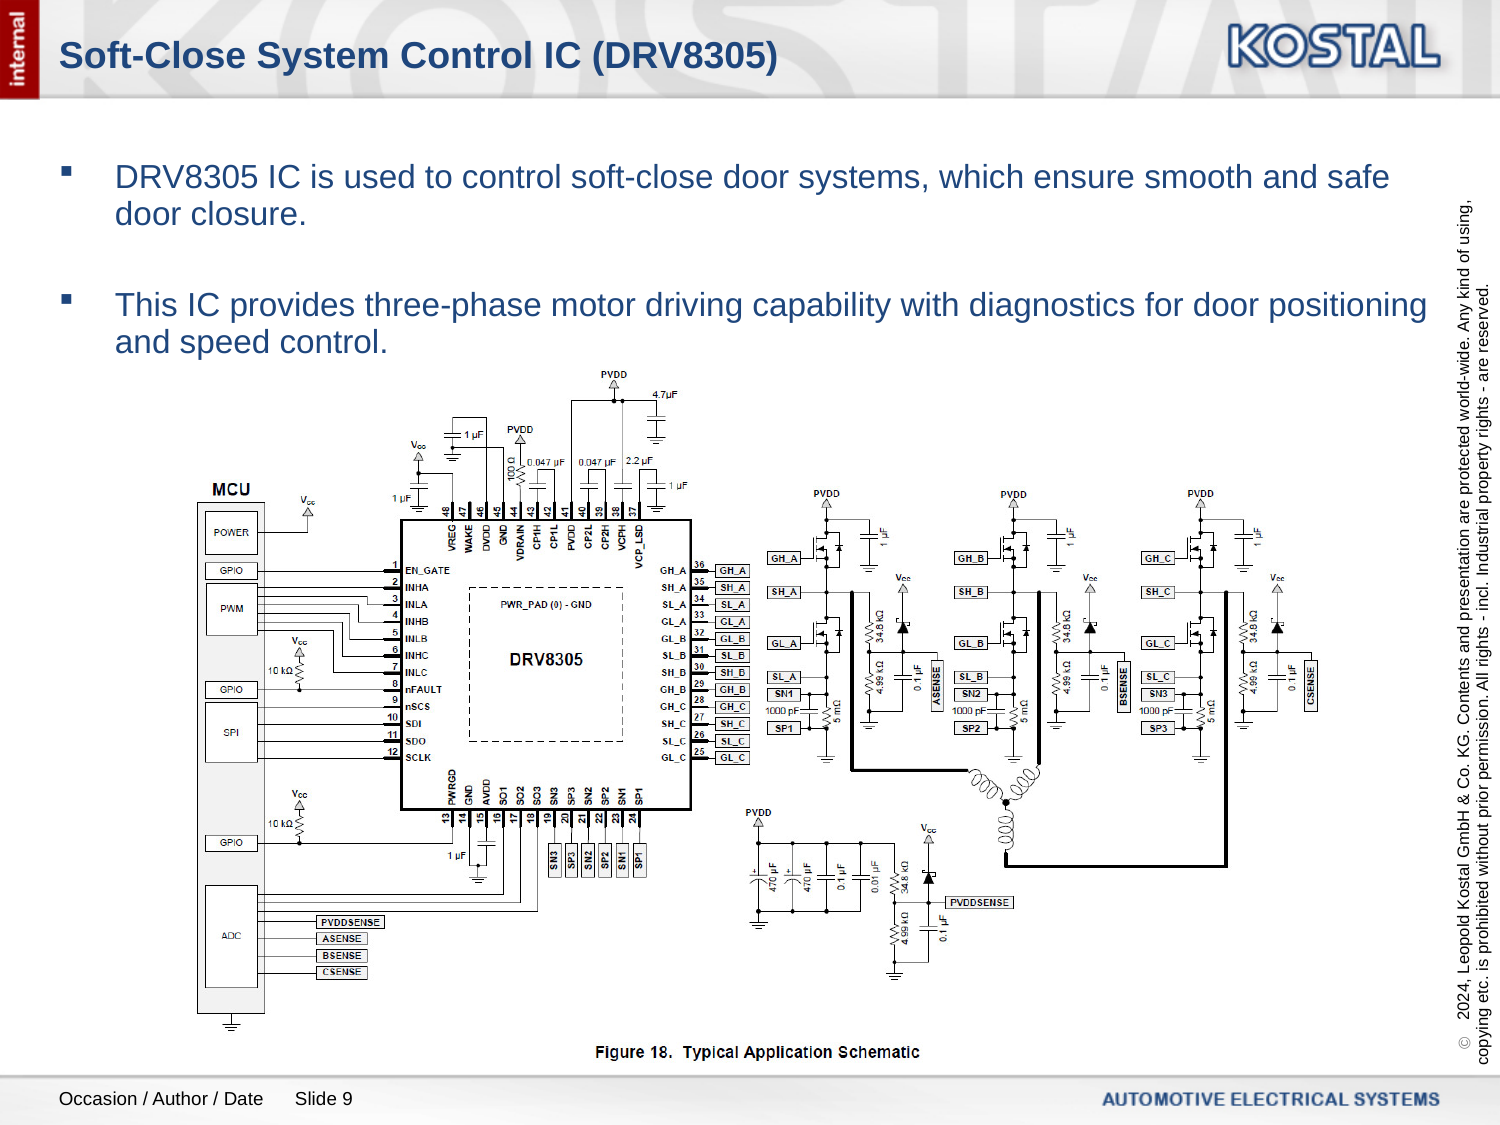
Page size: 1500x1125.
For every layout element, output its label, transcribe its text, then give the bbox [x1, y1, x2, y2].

picture [1152, 0, 1500, 99]
list DRV8305 IC is used to control soft-close door systems, which ensure smooth and safe door closure. This IC provides three-phase motor driving capability with diagnostics for door positioning and speed control. [0, 99, 1500, 1125]
picture [174, 362, 1344, 1072]
title Soft-Close System Control IC (DRV8305) [0, 0, 1152, 99]
